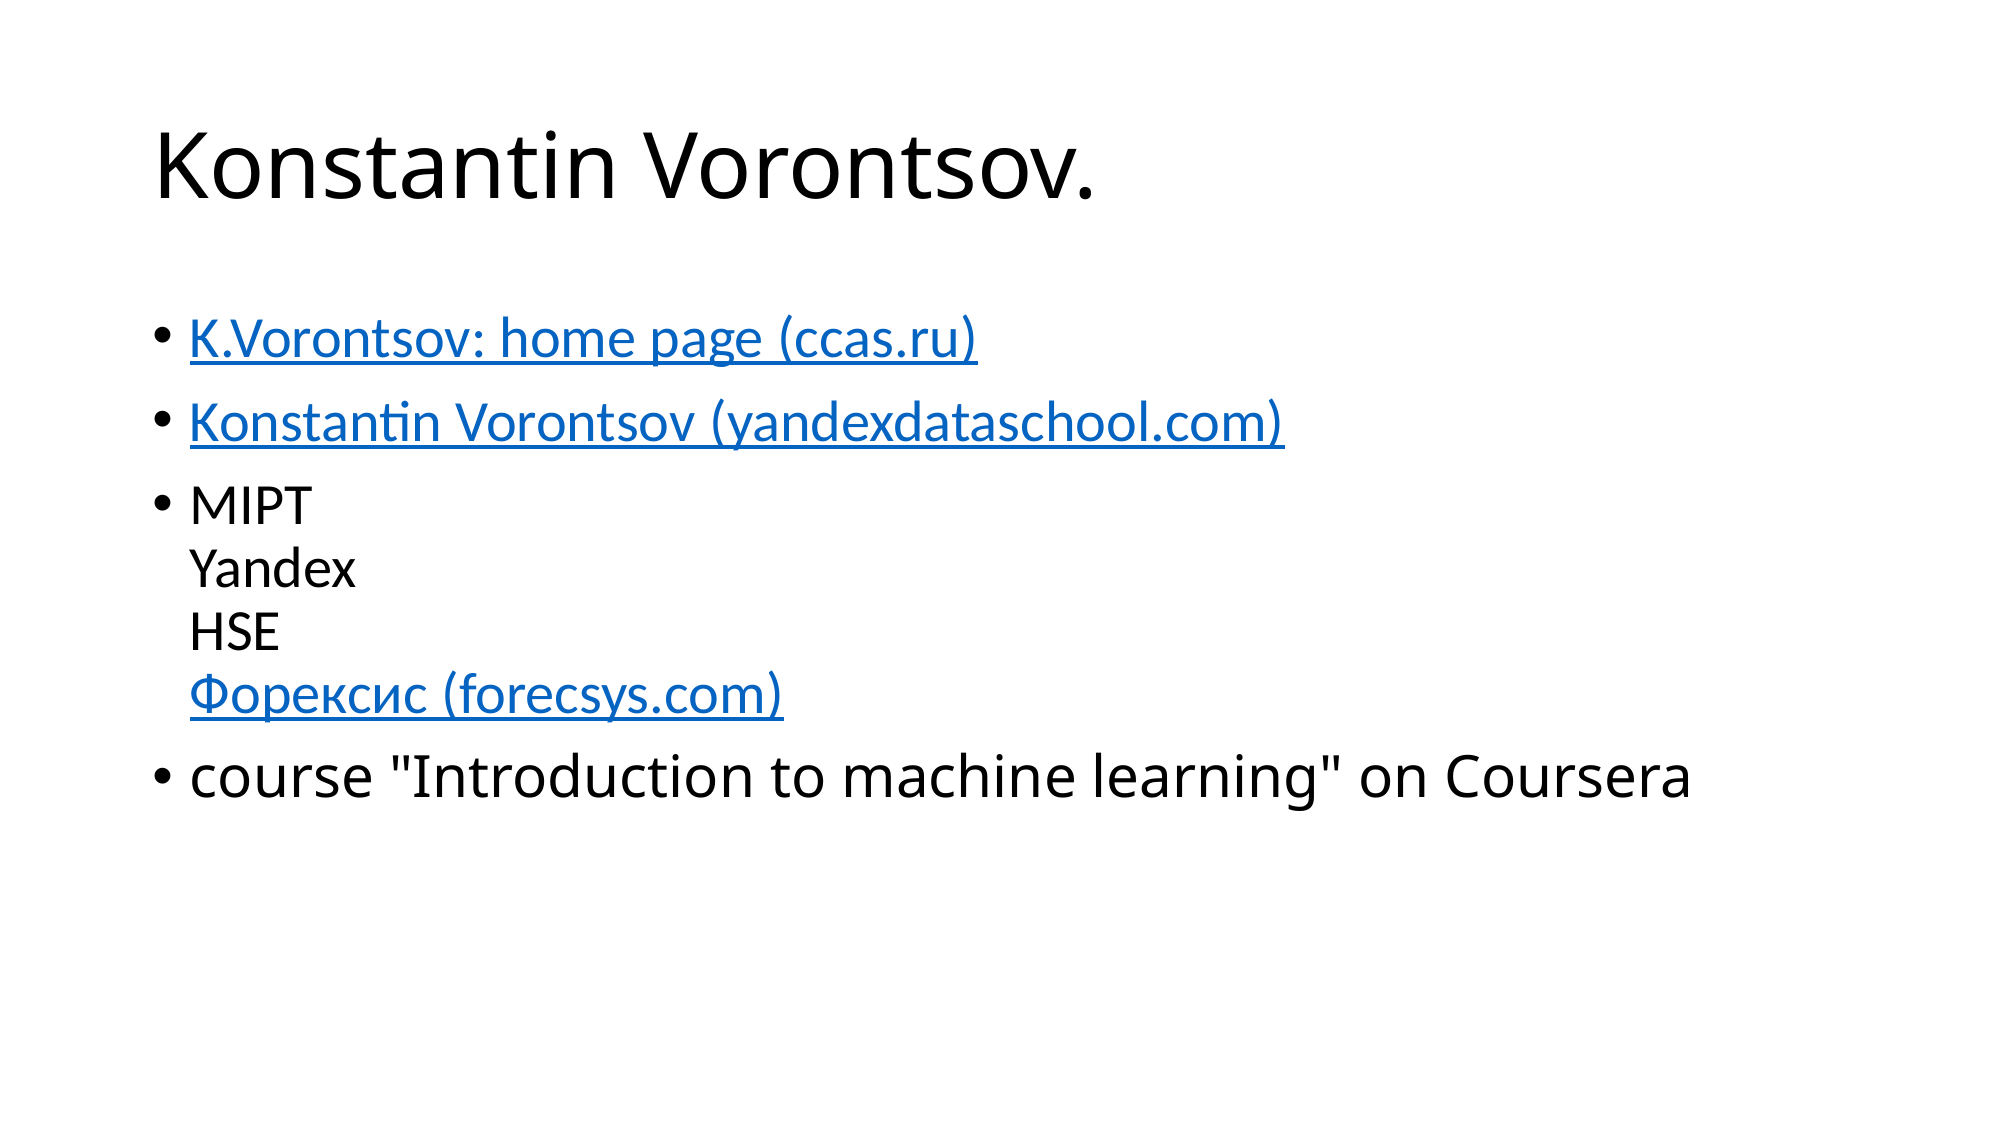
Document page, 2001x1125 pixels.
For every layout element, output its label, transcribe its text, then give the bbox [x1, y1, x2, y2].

title Konstantin Vorontsov. [137, 59, 1863, 278]
list K.Vorontsov: home page (ccas.ru) Konstantin Vorontsov (yandexdataschool.com) MIPT Yandex HSE Форексис (forecsys.com) course "Introduction to machine learning" on Coursera [137, 299, 1863, 1014]
